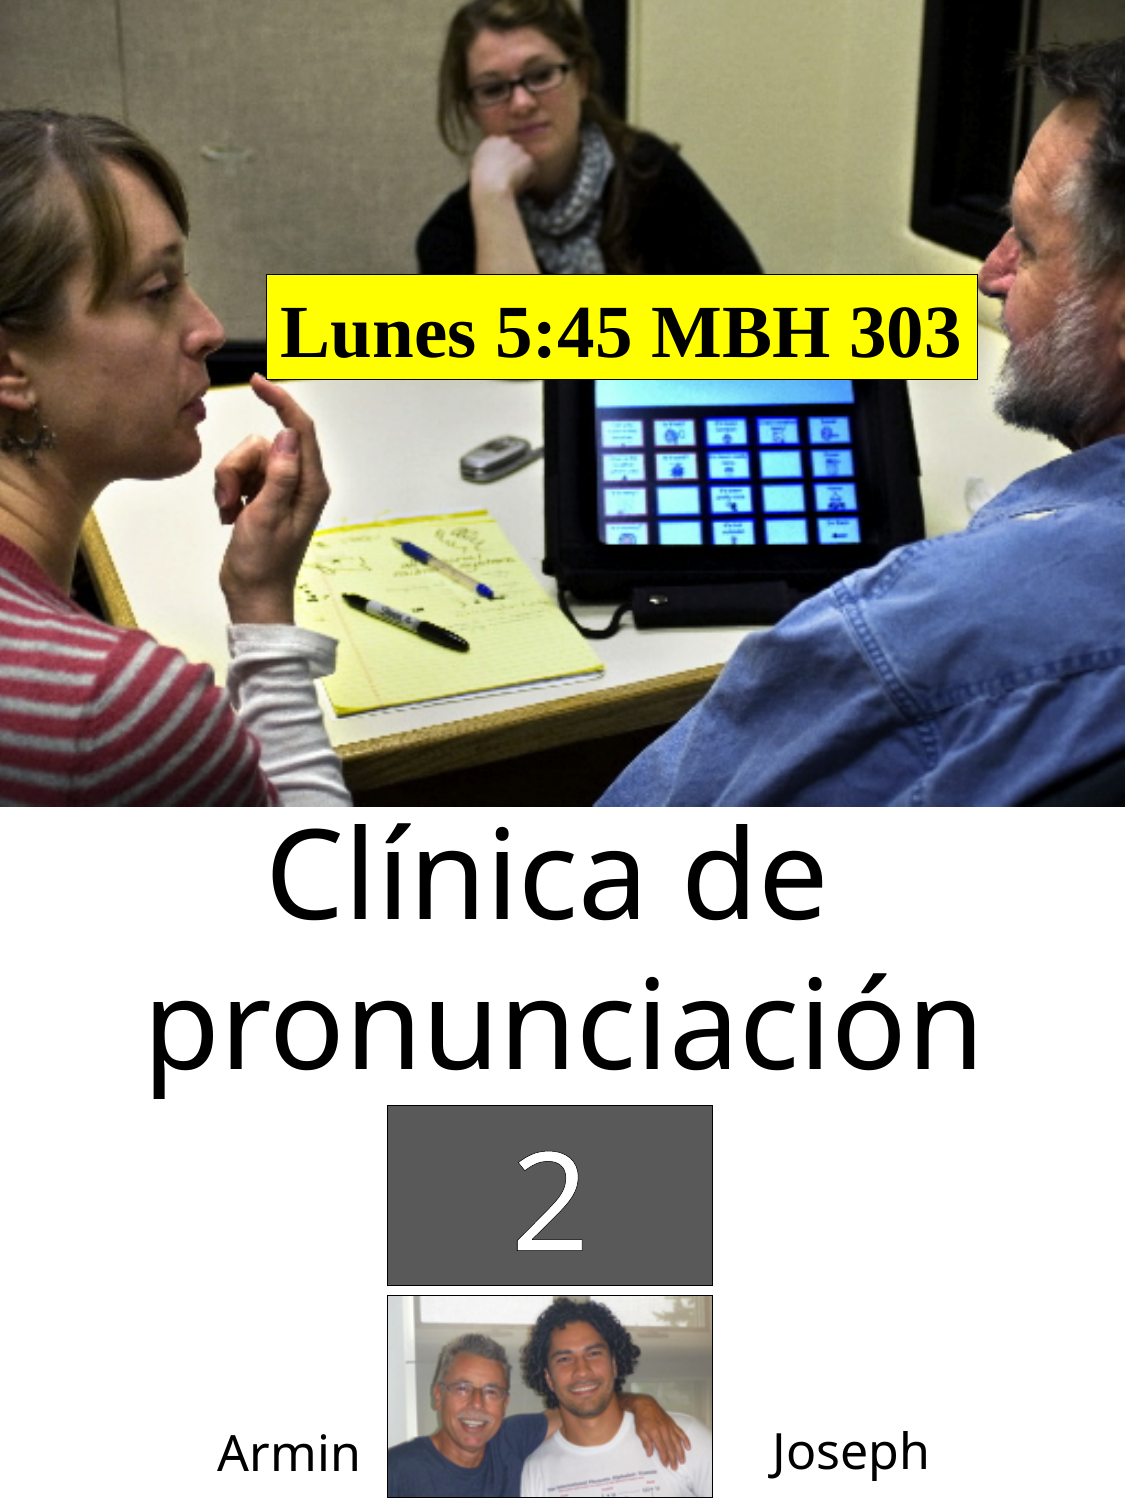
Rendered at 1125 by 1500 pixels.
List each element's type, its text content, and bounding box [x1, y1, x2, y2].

text_box Clínica de pronunciación [128, 816, 1000, 1103]
picture [0, 0, 1125, 807]
picture [387, 1295, 713, 1498]
text_box Armin [203, 1413, 377, 1500]
text_box 2 [387, 1105, 713, 1286]
text_box Joseph [757, 1412, 946, 1500]
